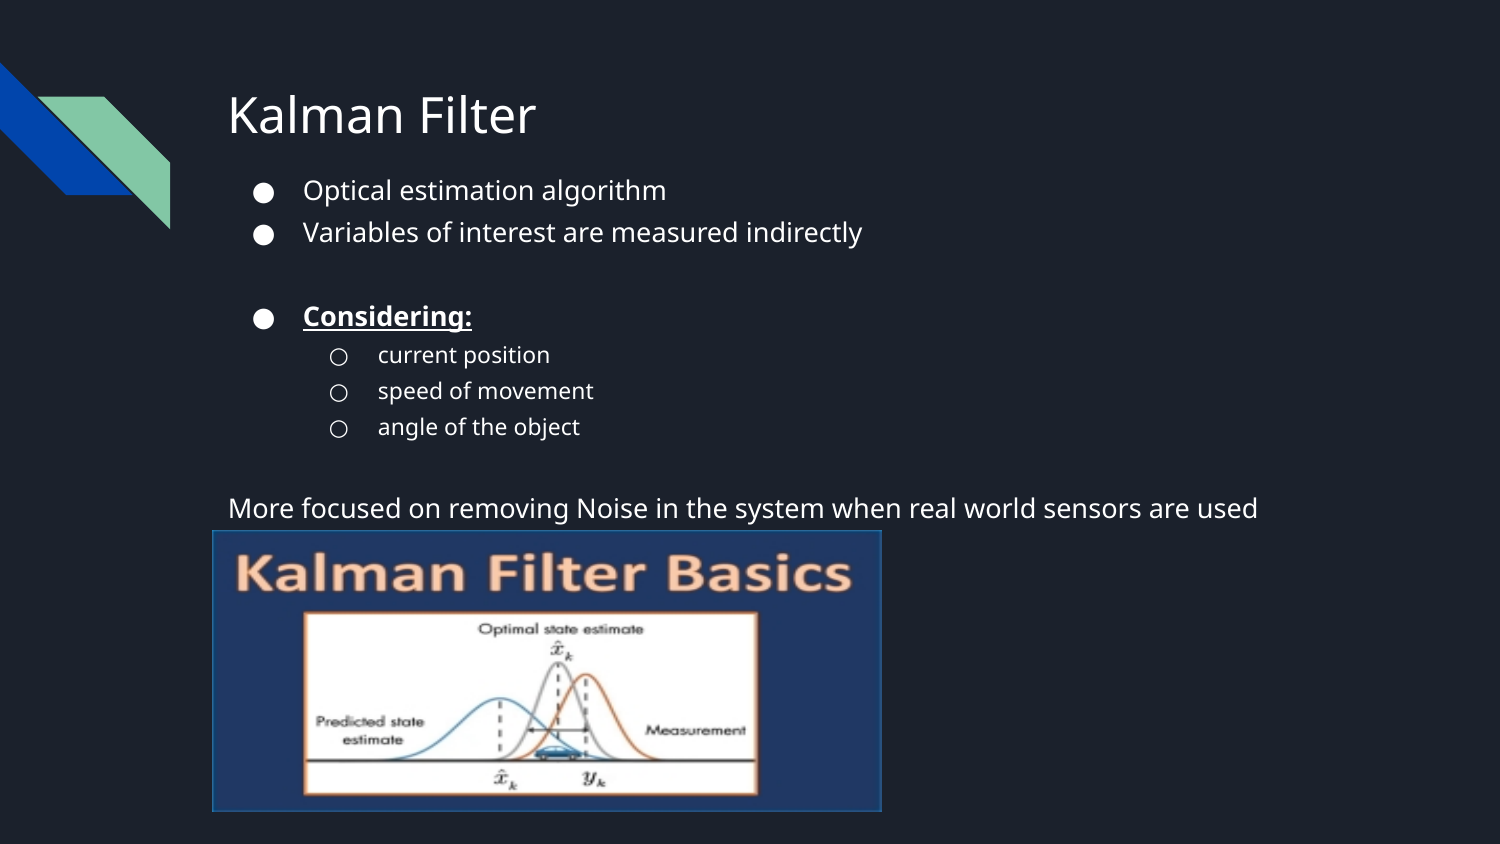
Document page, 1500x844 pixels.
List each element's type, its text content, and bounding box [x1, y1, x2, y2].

title Kalman Filter [212, 64, 1368, 150]
picture [212, 530, 882, 813]
list Optical estimation algorithm Variables of interest are measured indirectly Considering: current position speed of movement angle of the object More focused on removing Noise in the system when real world sensors are used [212, 150, 1368, 735]
